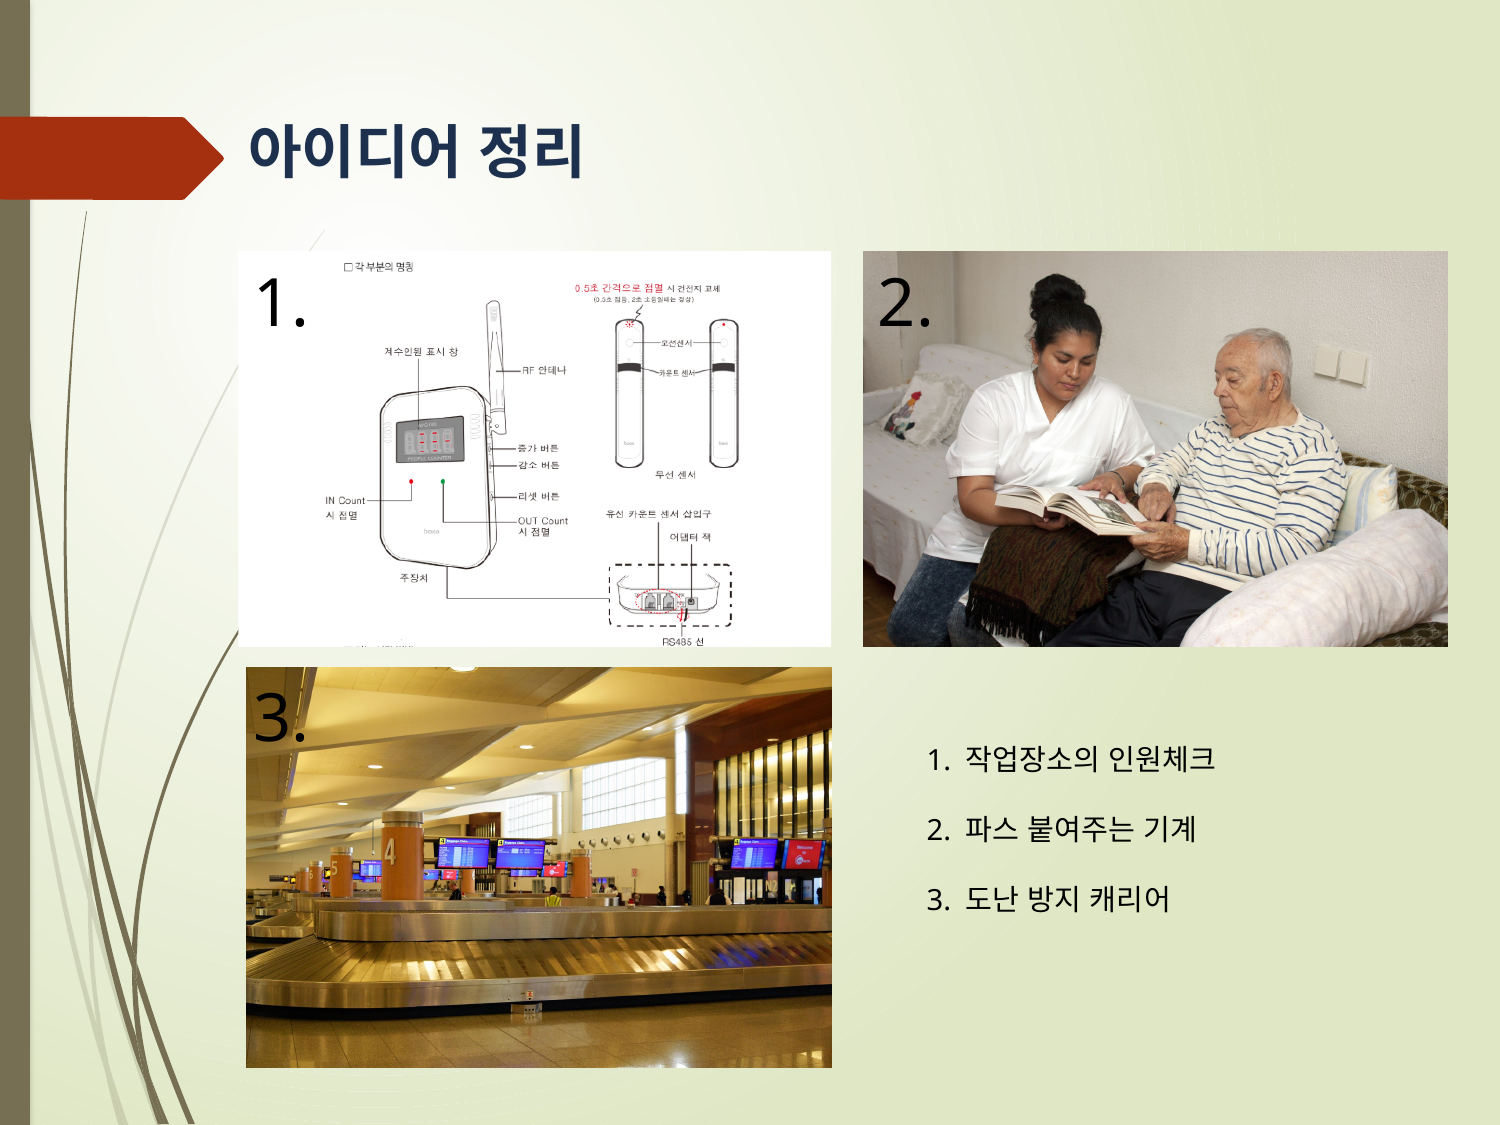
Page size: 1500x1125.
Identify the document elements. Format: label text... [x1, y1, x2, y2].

text_box 3. [238, 667, 246, 763]
picture [246, 667, 832, 1068]
picture [238, 251, 832, 647]
text_box 아이디어 정리 [233, 77, 1026, 223]
text_box 1. 작업장소의 인원체크 2. 파스 붙여주는 기계 3. 도난 방지 캐리어 [911, 734, 1320, 924]
picture [862, 251, 1448, 647]
